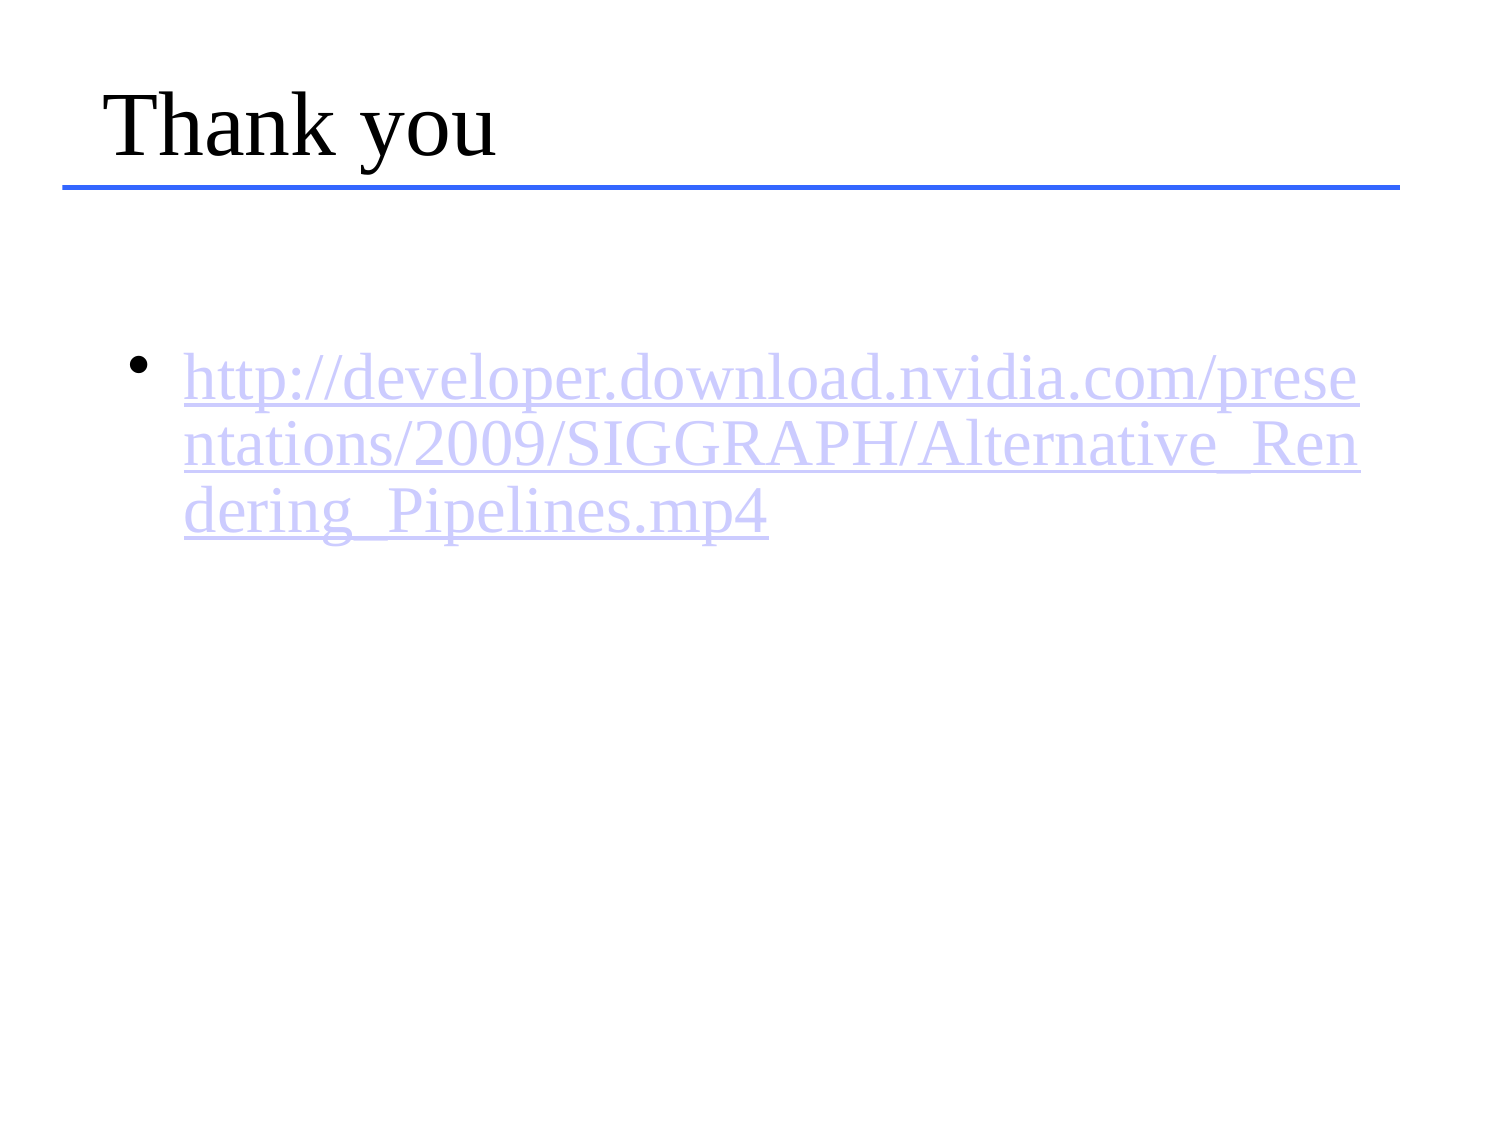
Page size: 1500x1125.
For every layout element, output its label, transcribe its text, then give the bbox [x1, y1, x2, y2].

title Thank you [87, 24, 1363, 213]
list http://developer.download.nvidia.com/presentations/2009/SIGGRAPH/Alternative_Rendering_Pipelines.mp4 [112, 324, 1388, 1001]
